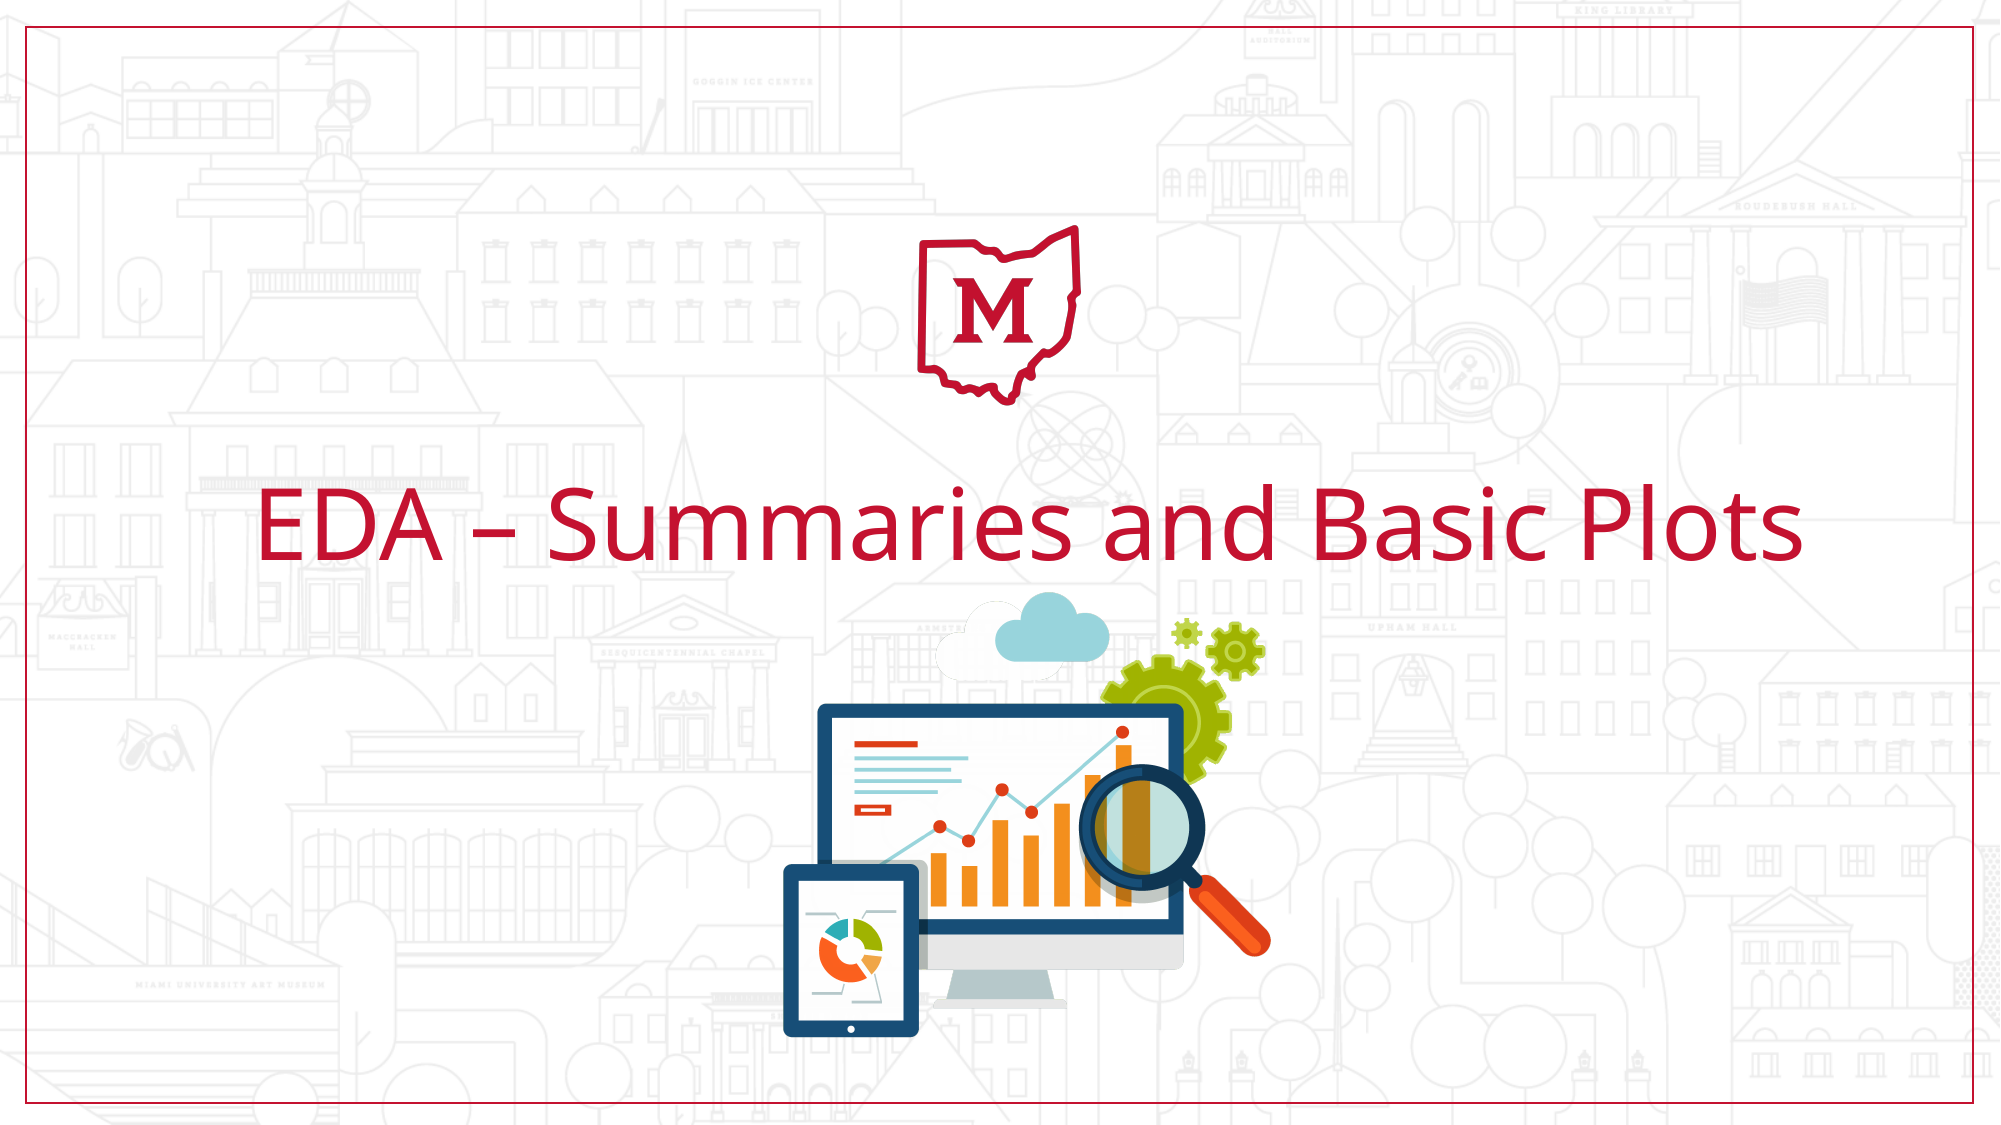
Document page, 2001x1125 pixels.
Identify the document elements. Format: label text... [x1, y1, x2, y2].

title EDA – Summaries and Basic Plots [118, 343, 1943, 590]
picture [0, 0, 2000, 1125]
